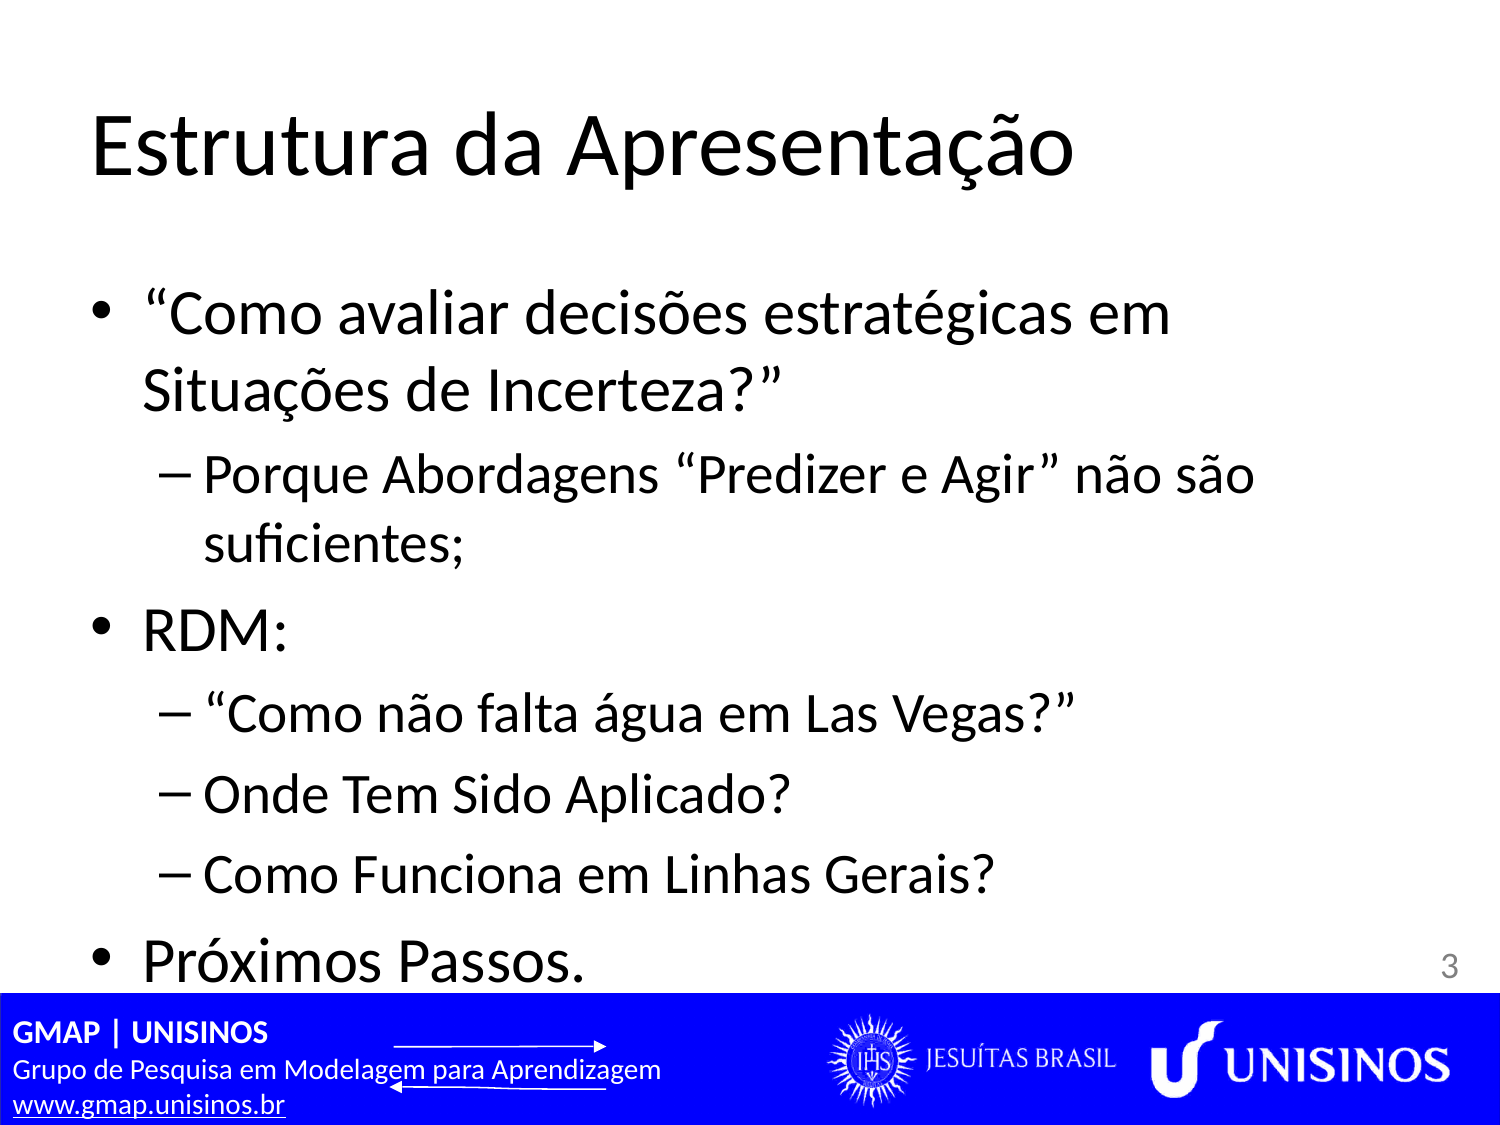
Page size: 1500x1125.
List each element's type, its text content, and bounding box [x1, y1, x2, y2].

title Estrutura da Apresentação [75, 45, 1425, 233]
list “Como avaliar decisões estratégicas em Situações de Incerteza?” Porque Abordagens “Predizer e Agir” não são suficientes; RDM: “Como não falta água em Las Vegas?” Onde Tem Sido Aplicado? Como Funciona em Linhas Gerais? Próximos Passos. [75, 262, 1425, 1005]
picture [0, 993, 1500, 1125]
